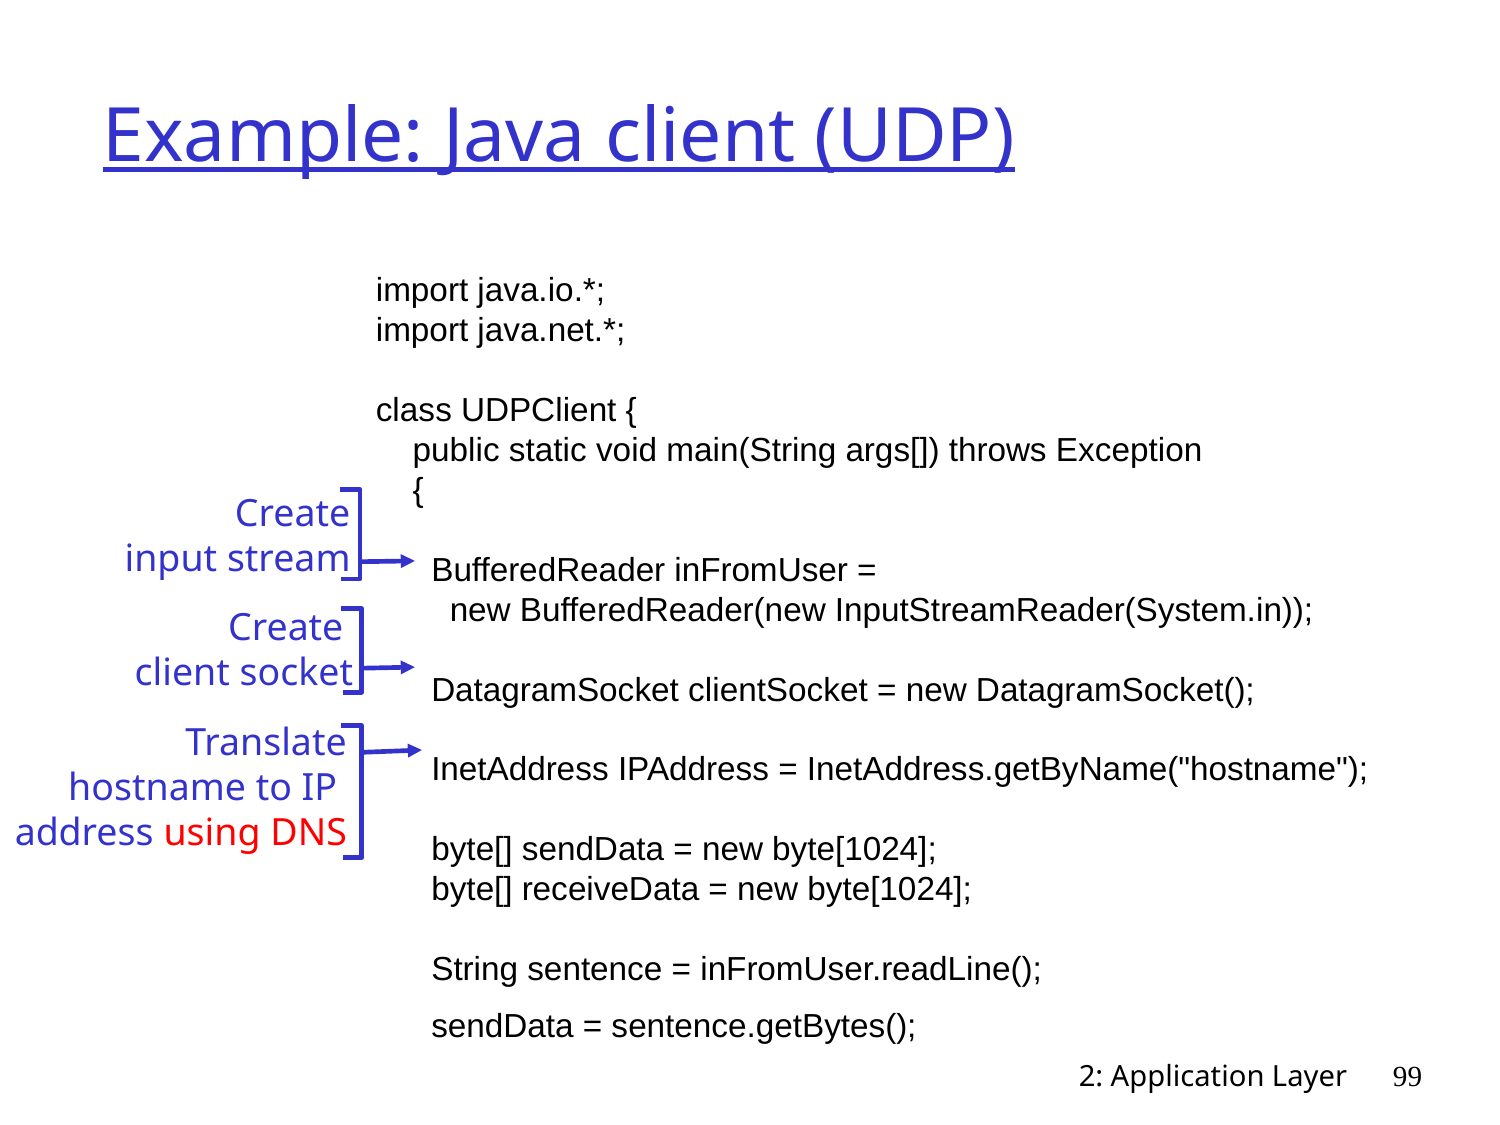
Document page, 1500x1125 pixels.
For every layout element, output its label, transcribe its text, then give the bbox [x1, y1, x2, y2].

title Example: Java client (UDP) [87, 37, 1363, 226]
text_box Create client socket [119, 596, 368, 701]
text_box [339, 489, 361, 579]
text_box Create input stream [109, 481, 366, 587]
text_box [361, 554, 415, 568]
text_box import java.io.*; import java.net.*; class UDPClient { public static void main(String args[]) throws Exception { BufferedReader inFromUser = new BufferedReader(new InputStreamReader(System.in)); DatagramSocket clientSocket = new DatagramSocket(); InetAddress IPAddress = InetAddress.getByName("hostname"); byte[] sendData = new byte[1024]; byte[] receiveData = new byte[1024]; String sentence = inFromUser.readLine(); sendData = sentence.getBytes(); [361, 261, 1394, 1055]
text_box Translate hostname to IP address using DNS [0, 710, 362, 860]
footer 2: Application Layer [887, 1055, 1362, 1125]
text_box [341, 725, 362, 858]
slide_number 99 [1362, 1049, 1438, 1125]
text_box [362, 744, 422, 757]
text_box [360, 661, 415, 674]
text_box [341, 608, 362, 693]
